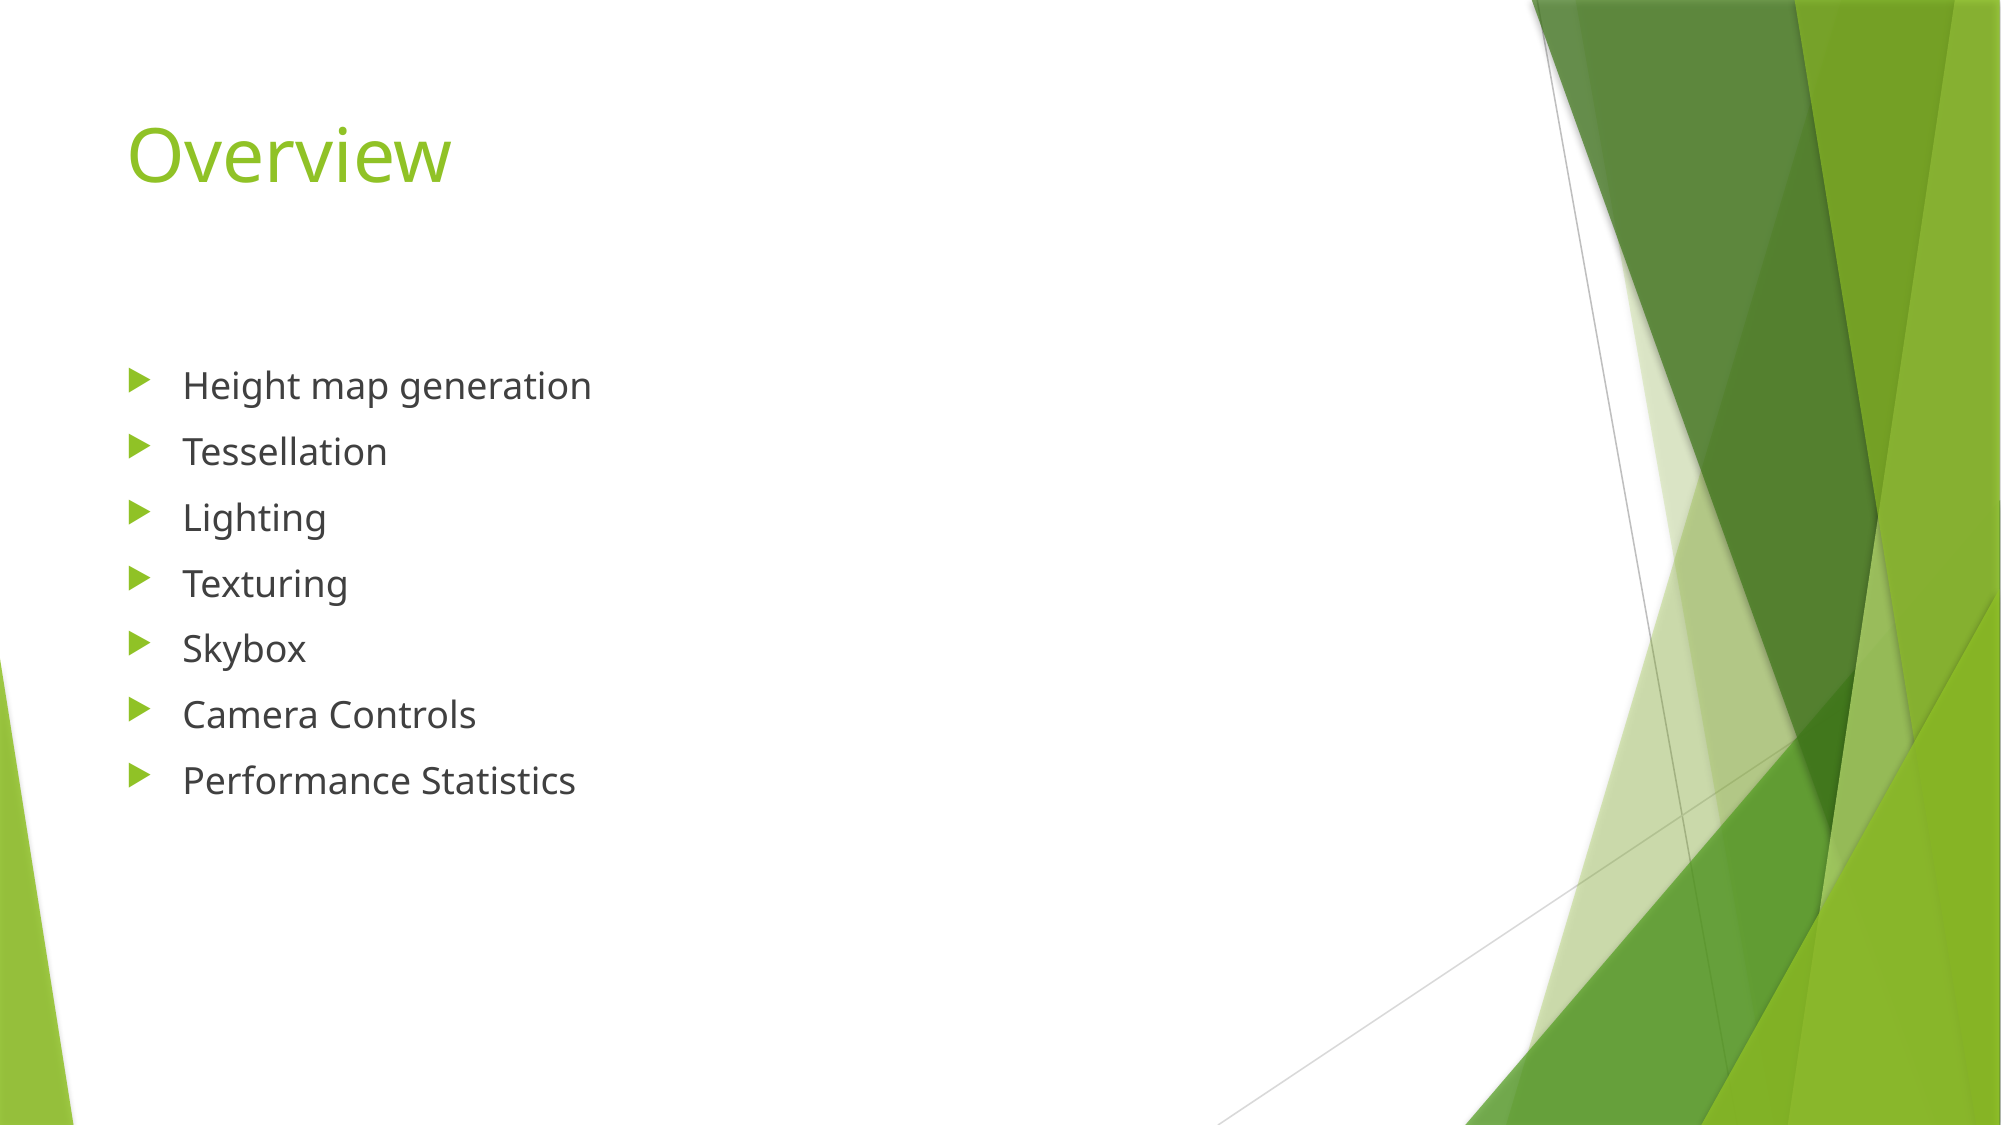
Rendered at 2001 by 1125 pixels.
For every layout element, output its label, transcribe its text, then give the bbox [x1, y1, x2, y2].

title Overview [111, 99, 1522, 317]
list Height map generation Tessellation Lighting Texturing Skybox Camera Controls Performance Statistics [111, 354, 1522, 992]
